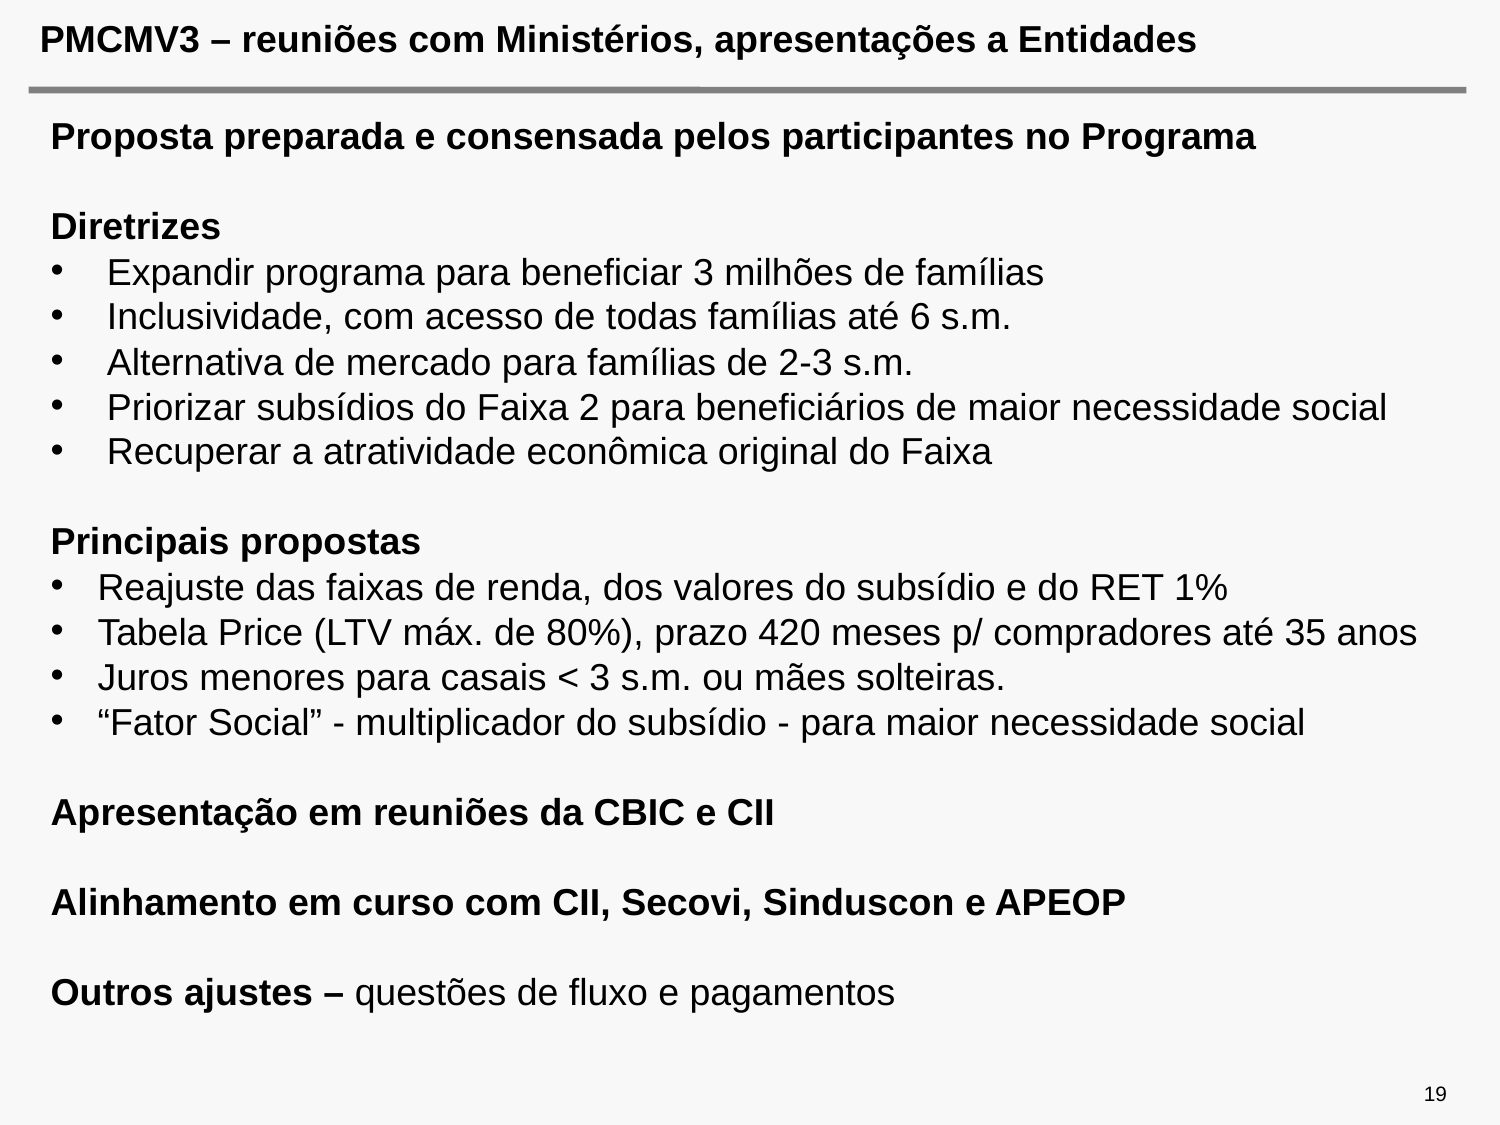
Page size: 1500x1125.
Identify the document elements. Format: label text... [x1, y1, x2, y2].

text_box 19 [1096, 1080, 1447, 1106]
title PMCMV3 – reuniões com Ministérios, apresentações a Entidades [39, 19, 1254, 62]
text_box Proposta preparada e consensada pelos participantes no Programa Diretrizes Expandir programa para beneficiar 3 milhões de famílias Inclusividade, com acesso de todas famílias até 6 s.m. Alternativa de mercado para famílias de 2-3 s.m. Priorizar subsídios do Faixa 2 para beneficiários de maior necessidade social Recuperar a atratividade econômica original do Faixa Principais propostas Reajuste das faixas de renda, dos valores do subsídio e do RET 1% Tabela Price (LTV máx. de 80%), prazo 420 meses p/ compradores até 35 anos Juros menores para casais < 3 s.m. ou mães solteiras. “Fator Social” - multiplicador do subsídio - para maior necessidade social Apresentação em reuniões da CBIC e CII Alinhamento em curso com CII, Secovi, Sinduscon e APEOP Outros ajustes – questões de fluxo e pagamentos [40, 107, 1455, 1063]
